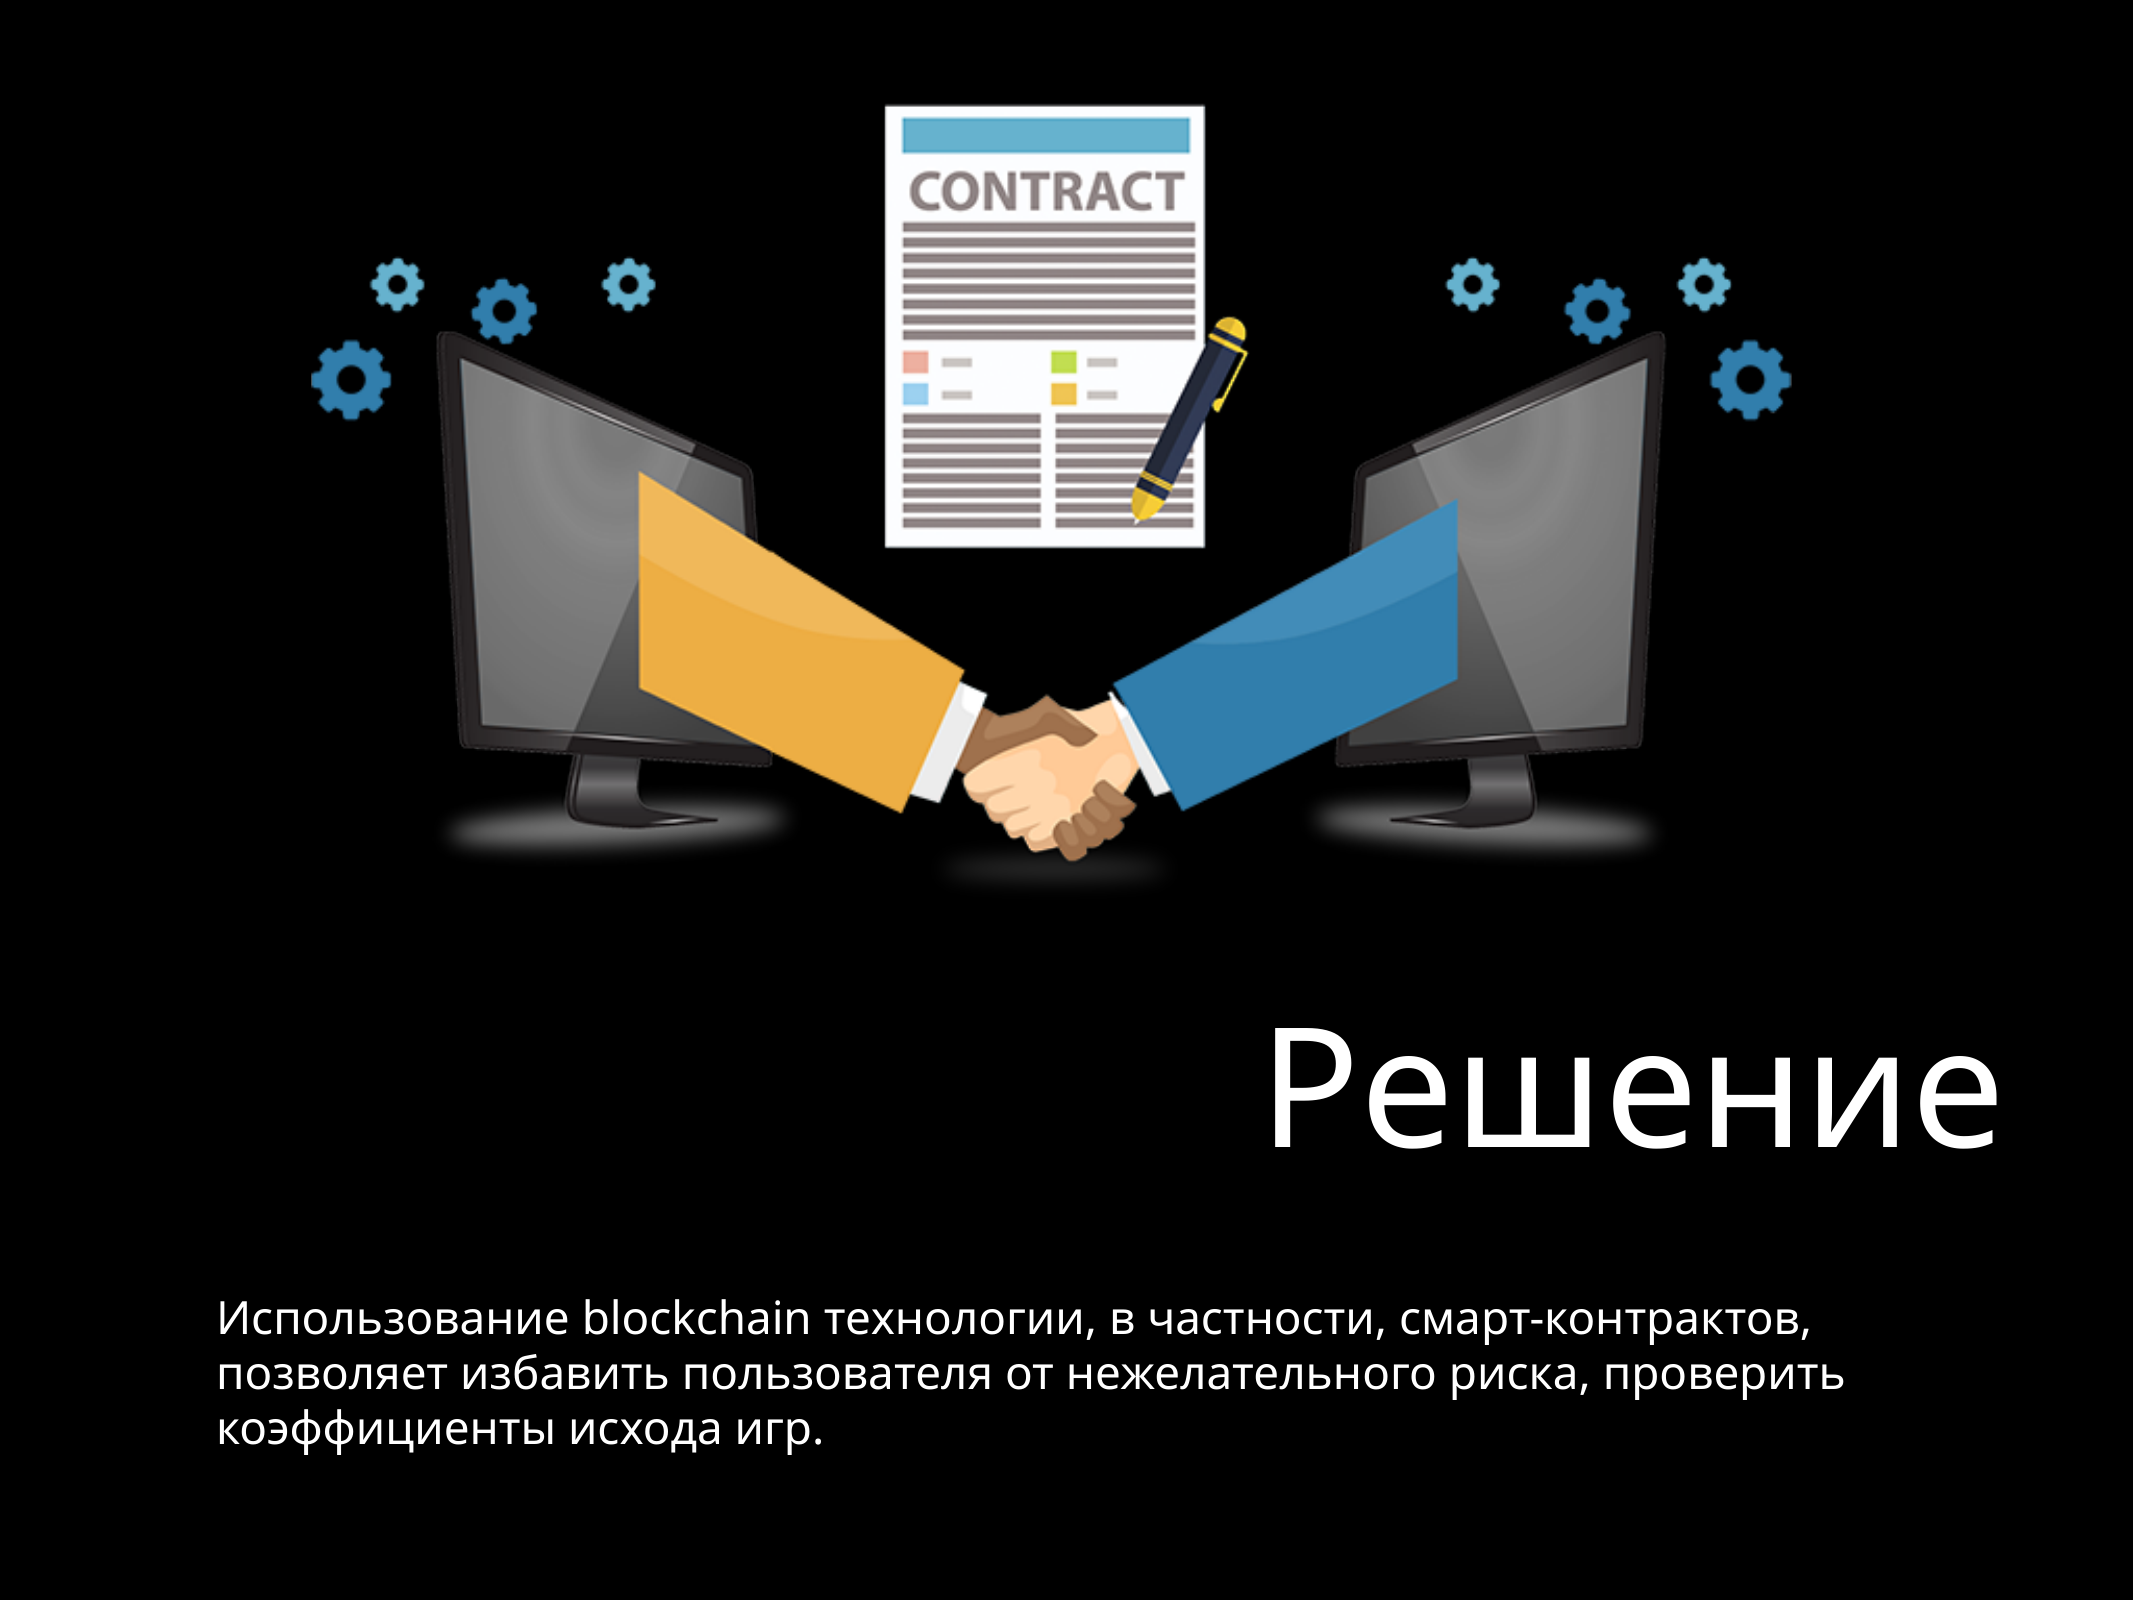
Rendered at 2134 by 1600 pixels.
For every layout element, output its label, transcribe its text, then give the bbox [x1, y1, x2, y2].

subtitle Использование blockchain технологии, в частности, смарт-контрактов, позволяет избавить пользователя от нежелательного риска, проверить коэффициенты исхода игр. [207, 1279, 1925, 1466]
picture [233, 60, 1901, 947]
title Решение [773, 647, 2134, 1191]
